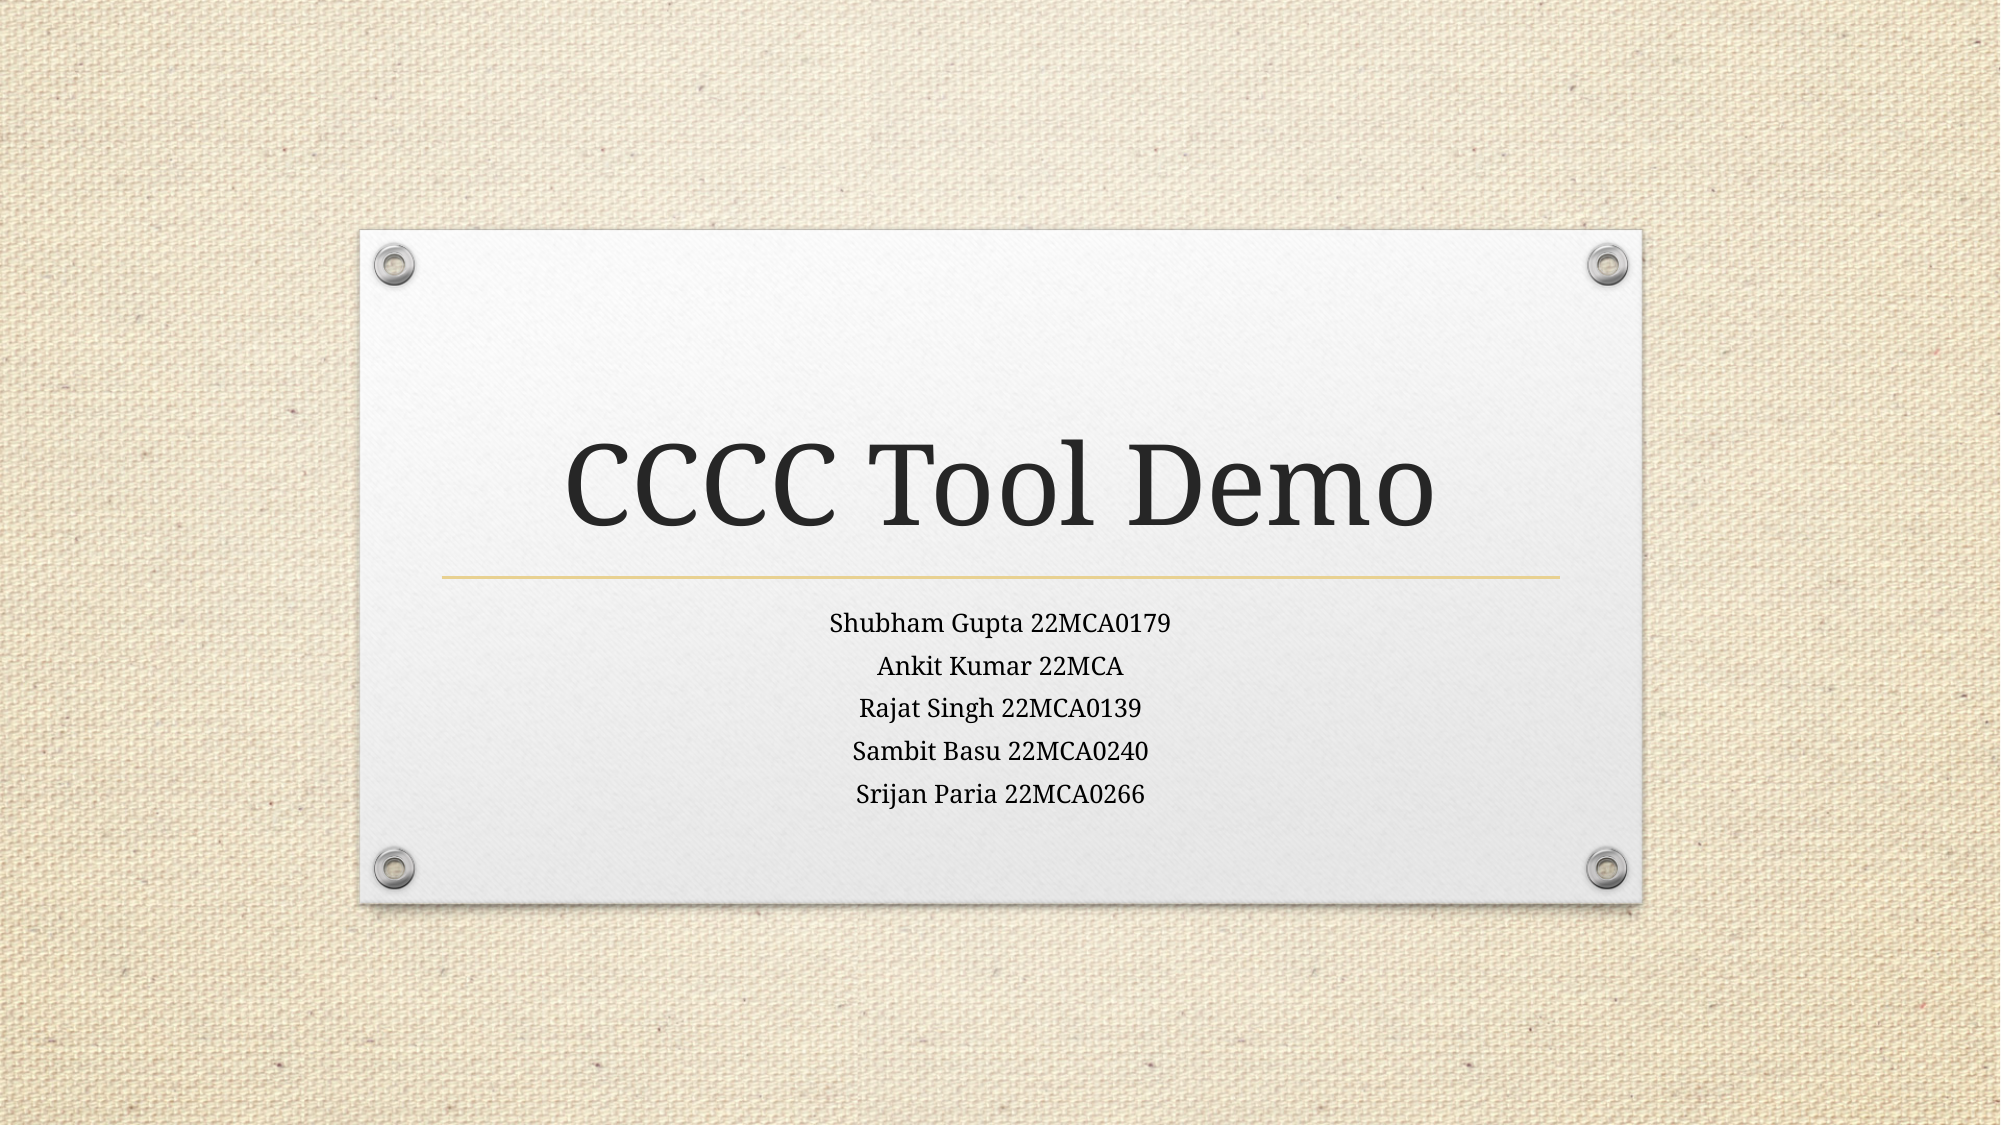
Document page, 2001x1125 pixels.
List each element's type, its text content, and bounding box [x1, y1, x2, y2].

title CCCC Tool Demo [441, 306, 1560, 556]
picture [0, 0, 2001, 1125]
subtitle Shubham Gupta 22MCA0179 Ankit Kumar 22MCA Rajat Singh 22MCA0139 Sambit Basu 22MCA0240 Srijan Paria 22MCA0266 [441, 600, 1560, 817]
